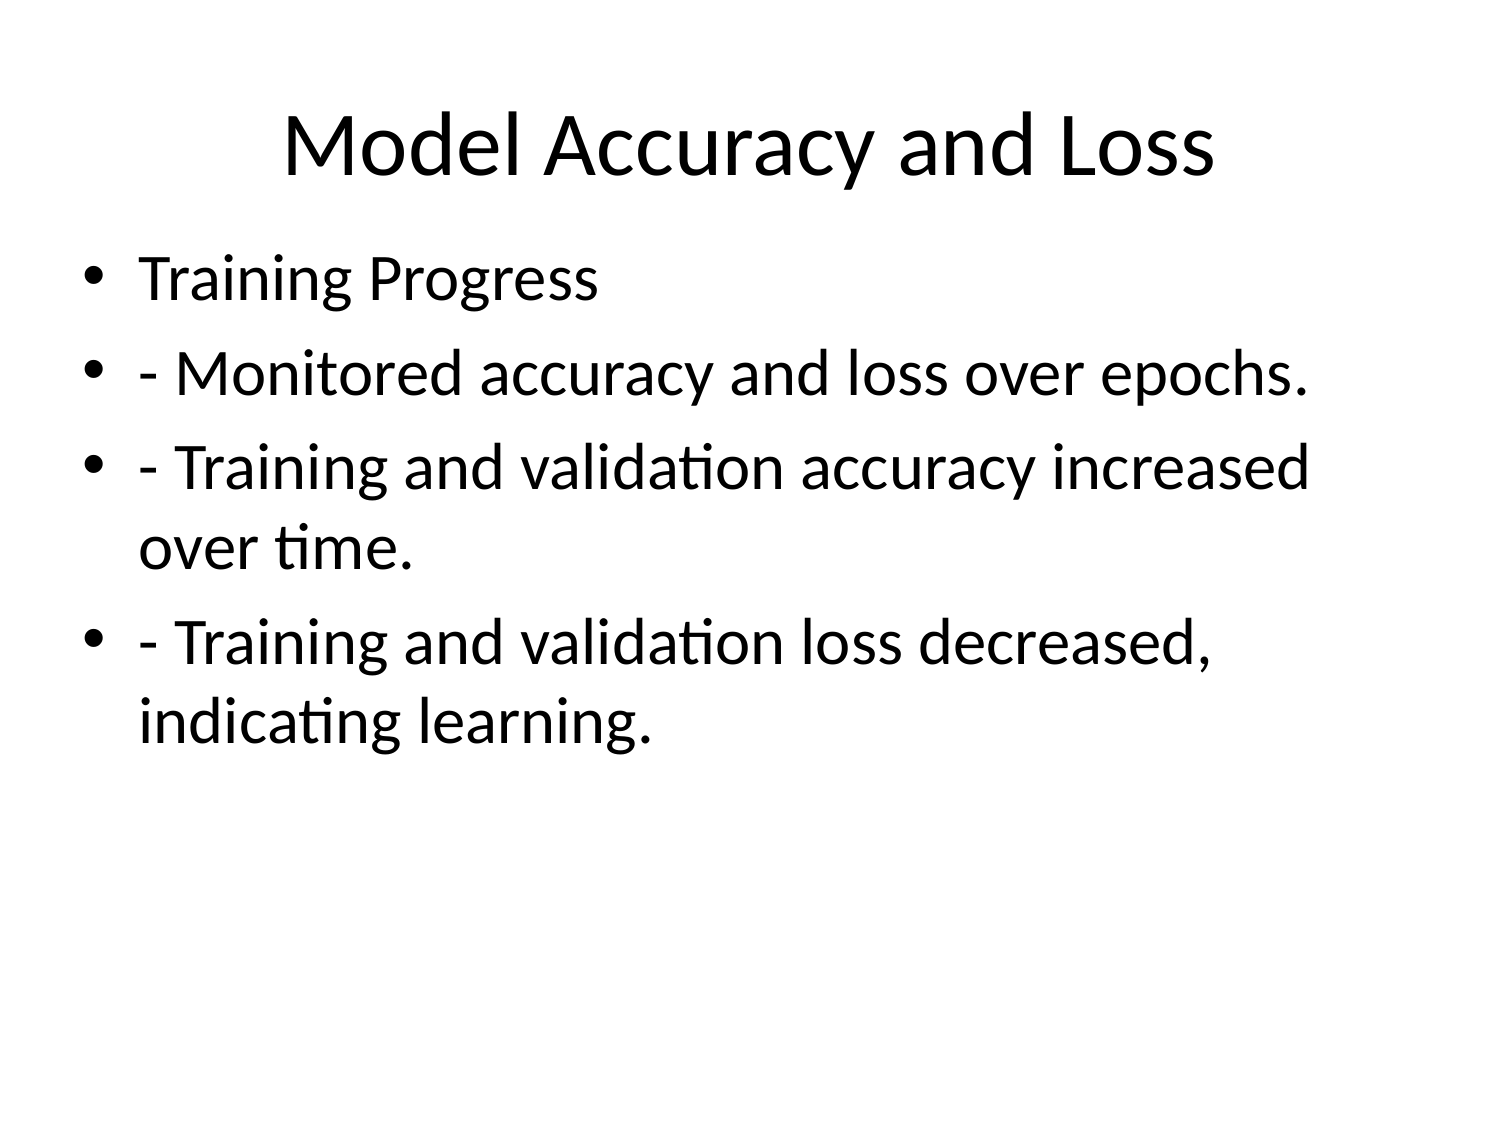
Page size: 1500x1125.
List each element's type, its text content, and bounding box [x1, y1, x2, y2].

list Training Progress - Monitored accuracy and loss over epochs. - Training and validation accuracy increased over time. - Training and validation loss decreased, indicating learning. [74, 225, 1426, 970]
title Model Accuracy and Loss [74, 44, 1426, 225]
